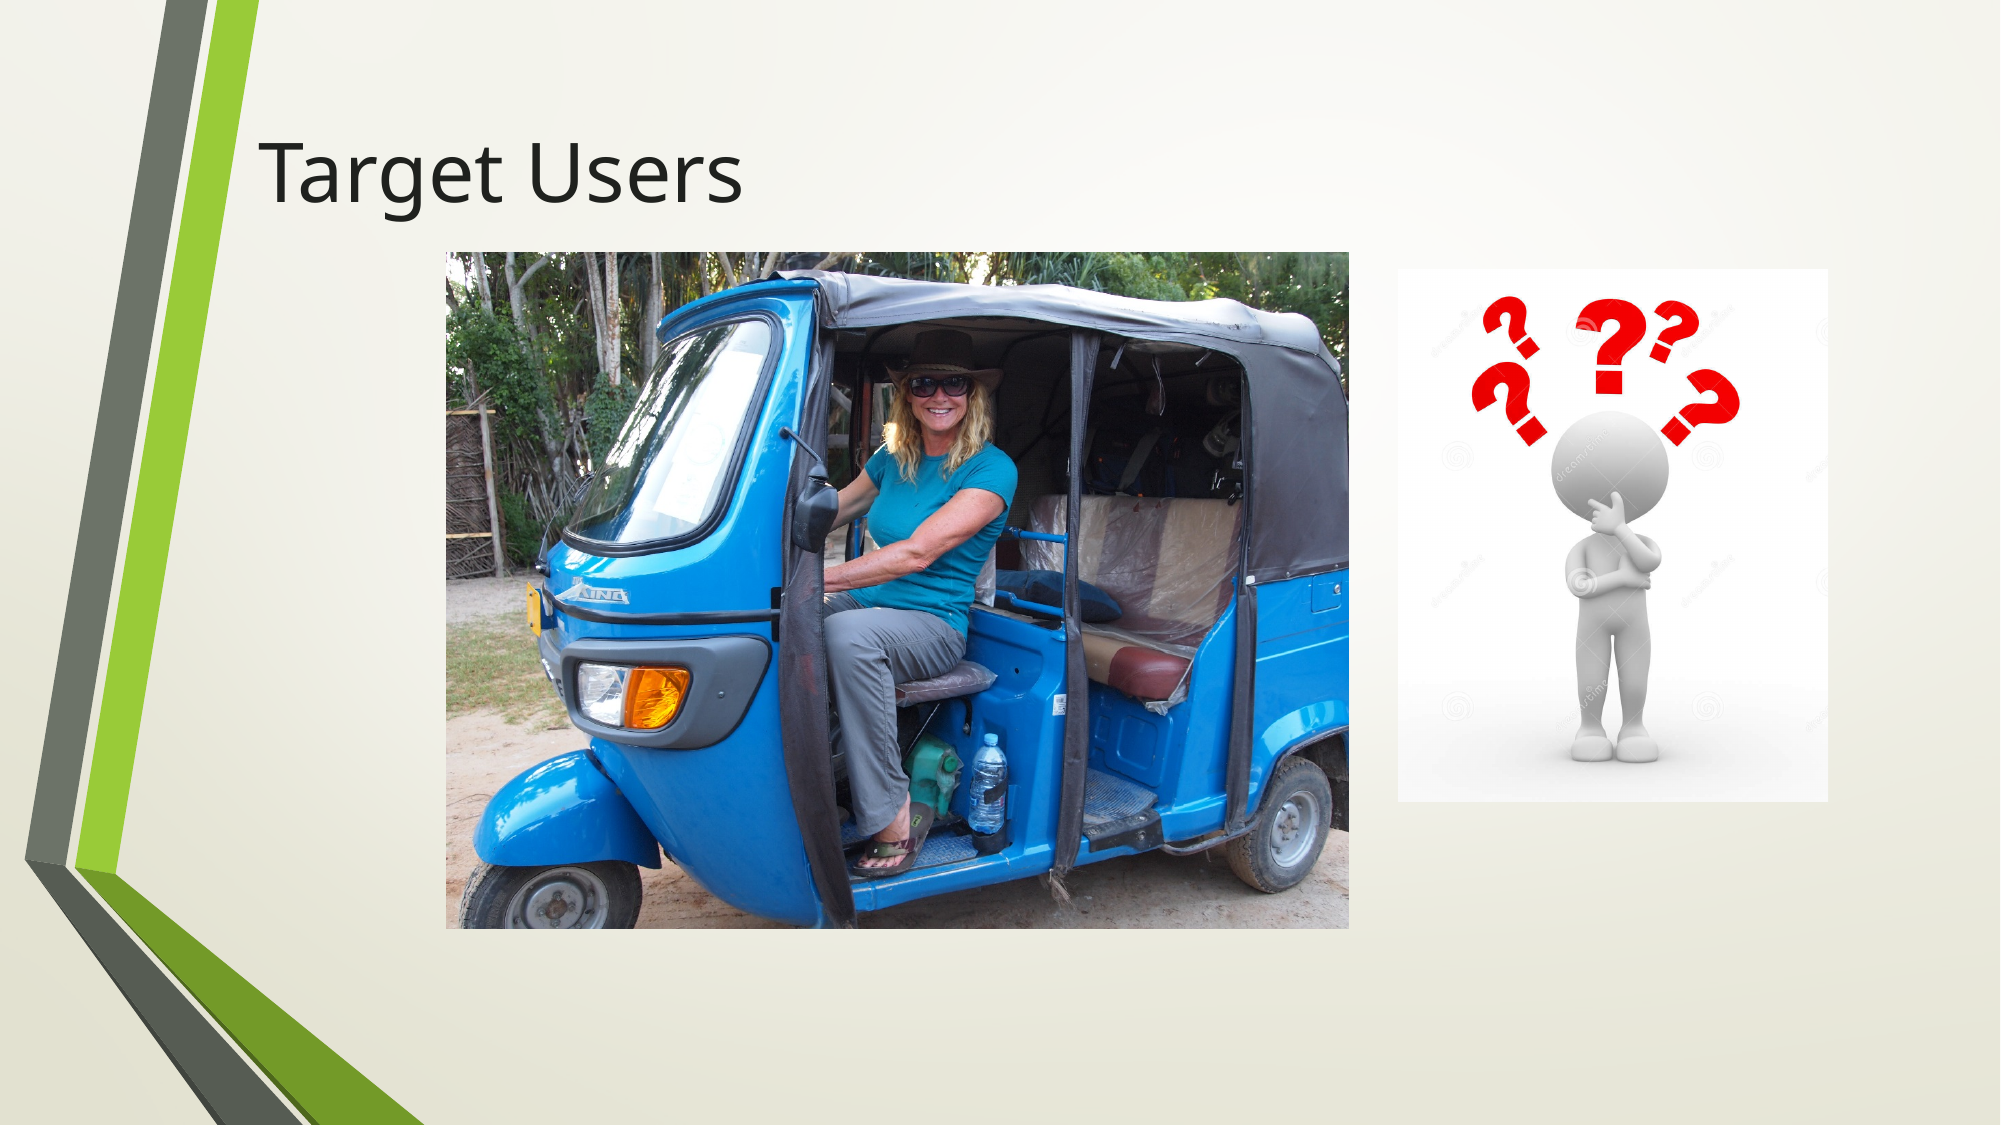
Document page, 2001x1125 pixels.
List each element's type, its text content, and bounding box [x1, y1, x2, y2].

title Target Users [243, 112, 1887, 228]
picture [446, 252, 1349, 930]
picture [1397, 269, 1829, 812]
